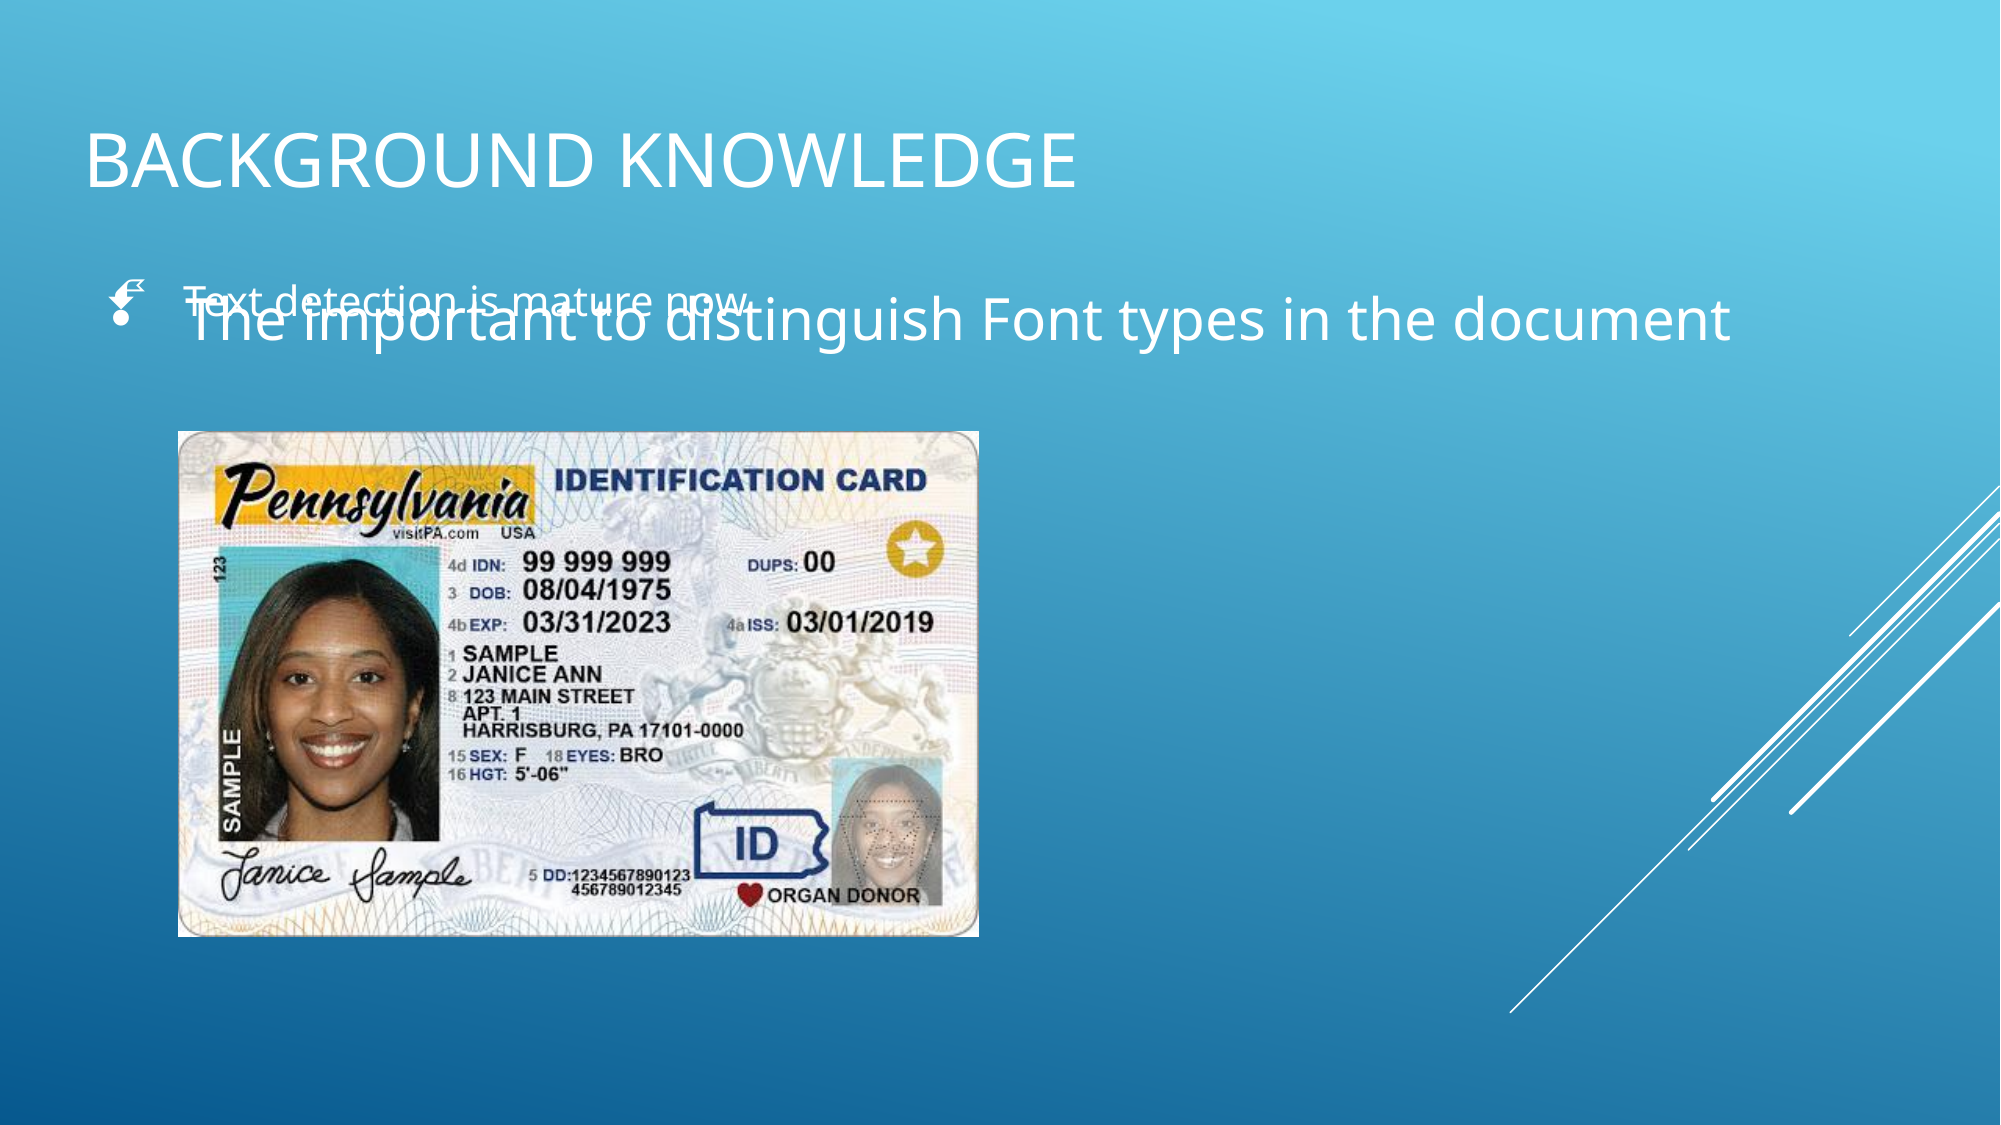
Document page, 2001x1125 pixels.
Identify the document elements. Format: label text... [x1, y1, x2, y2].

title Background knowledge [68, 97, 1932, 223]
text_box The important to distinguish Font types in the document [95, 274, 1797, 430]
list Text detection is mature now [68, 252, 1932, 1000]
picture [177, 431, 979, 937]
